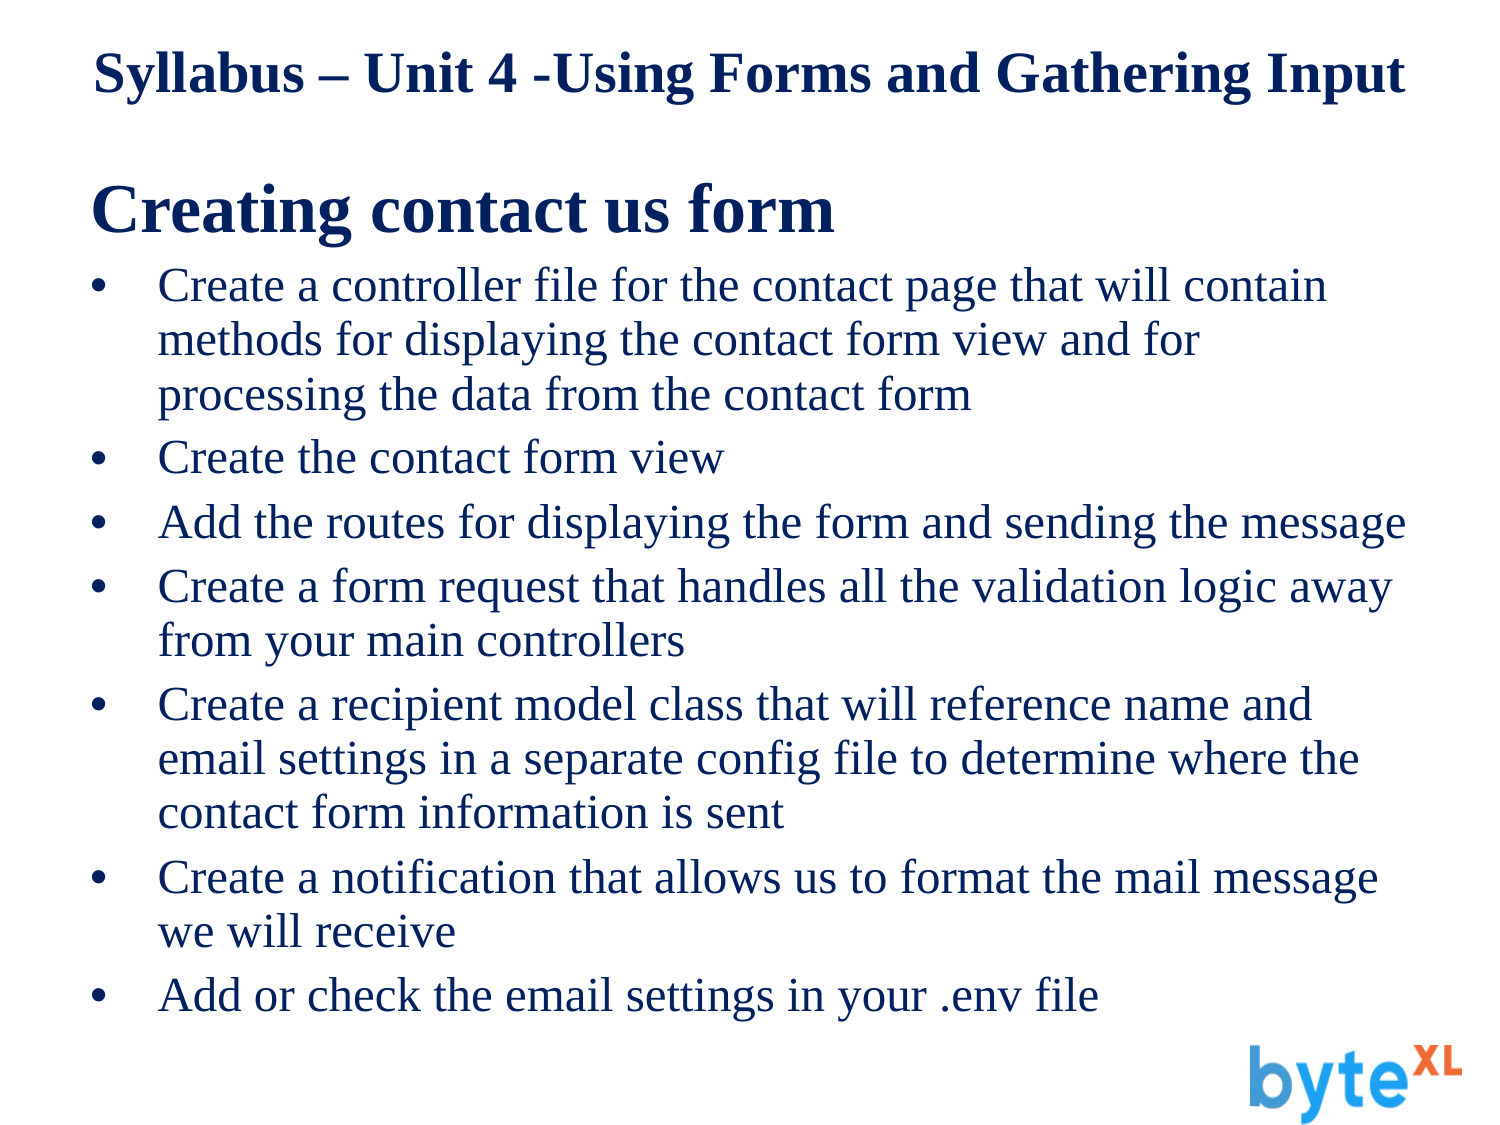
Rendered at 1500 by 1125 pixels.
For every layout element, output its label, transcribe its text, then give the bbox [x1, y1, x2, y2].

list Creating contact us form Create a controller file for the contact page that will contain methods for displaying the contact form view and for processing the data from the contact form Create the contact form view Add the routes for displaying the form and sending the message Create a form request that handles all the validation logic away from your main controllers Create a recipient model class that will reference name and email settings in a separate config file to determine where the contact form information is sent Create a notification that allows us to format the mail message we will receive Add or check the email settings in your .env file [75, 162, 1425, 1050]
title Syllabus – Unit 4 -Using Forms and Gathering Input [78, 24, 1429, 121]
picture [1250, 1045, 1462, 1125]
